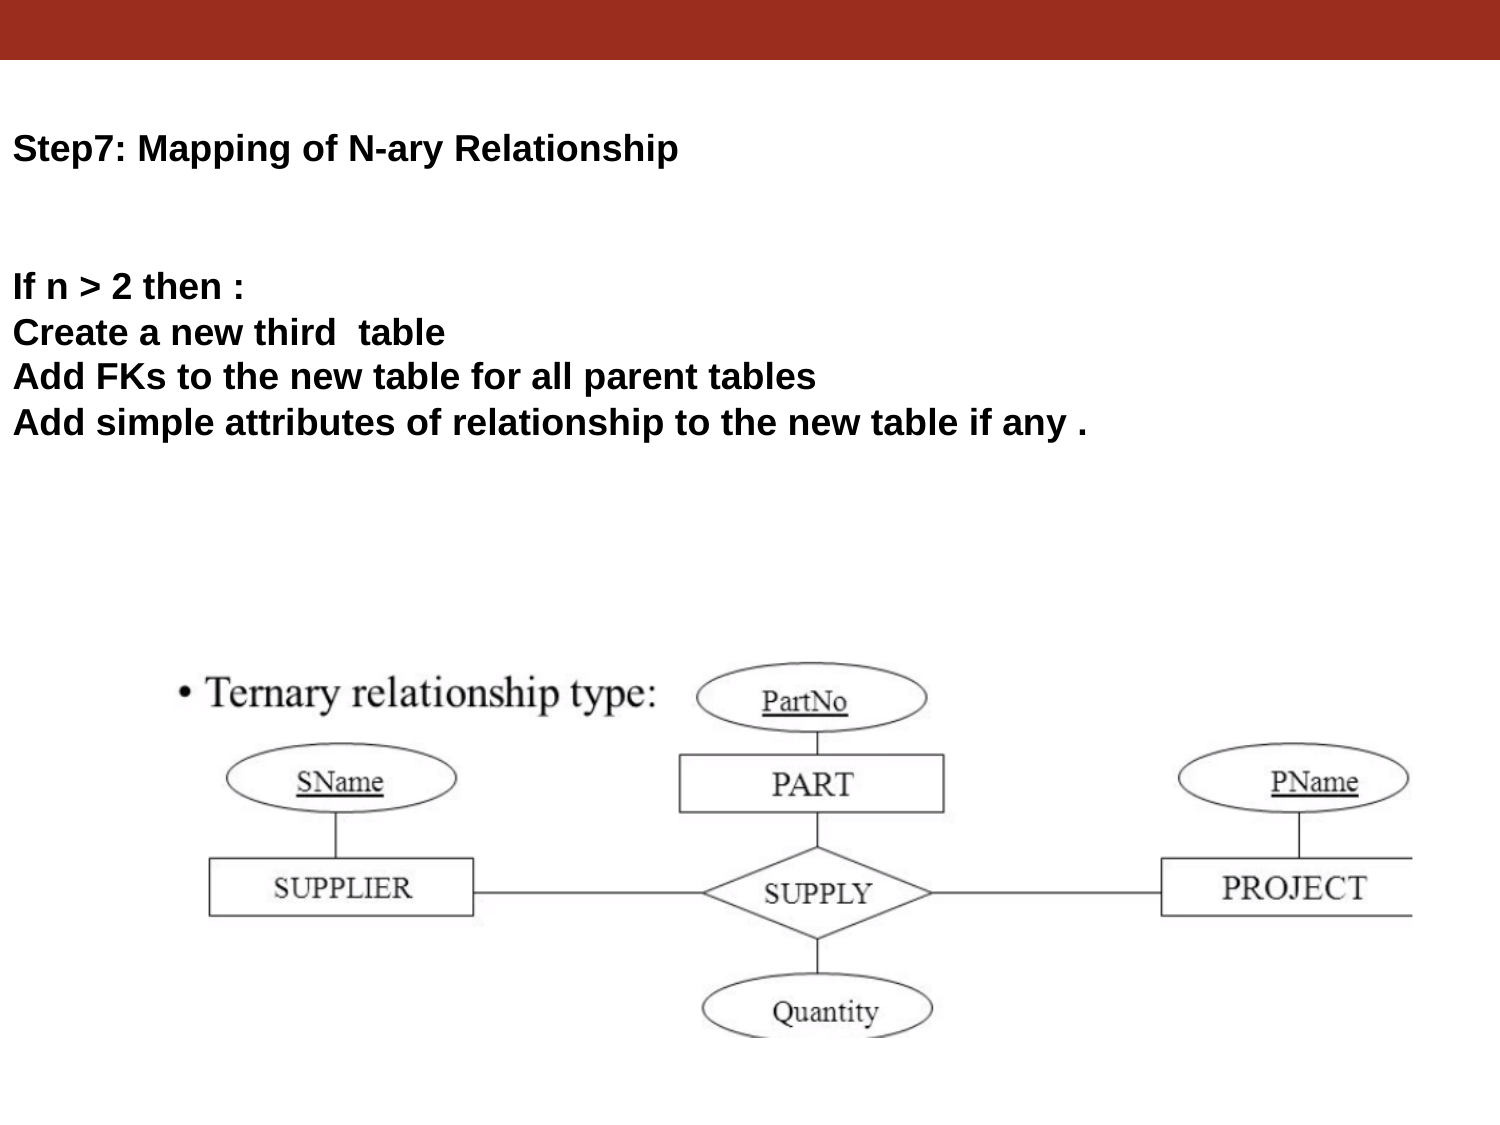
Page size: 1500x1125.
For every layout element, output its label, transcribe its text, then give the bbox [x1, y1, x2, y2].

title Step7: Mapping of N-ary Relationship [12, 87, 1475, 250]
list If n > 2 then : Create a new third table Add FKs to the new table for all parent tables Add simple attributes of relationship to the new table if any . [12, 262, 1475, 1063]
picture [162, 646, 1438, 1038]
